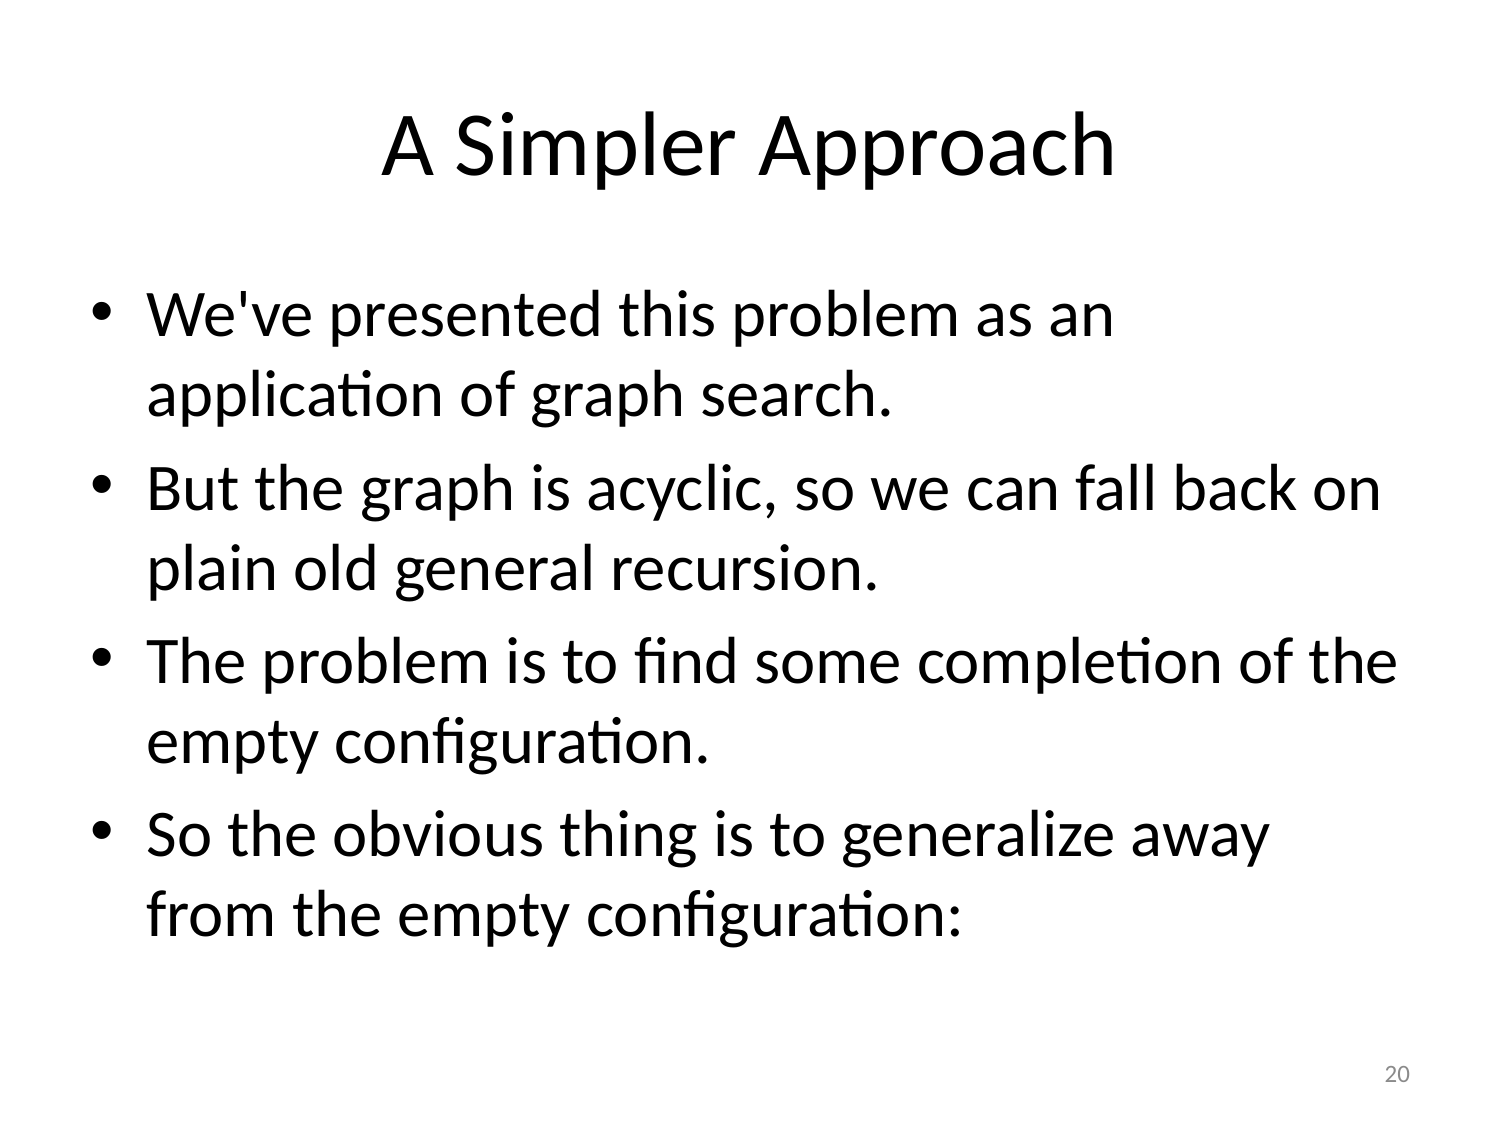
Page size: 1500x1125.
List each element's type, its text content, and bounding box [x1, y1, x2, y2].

list We've presented this problem as an application of graph search. But the graph is acyclic, so we can fall back on plain old general recursion. The problem is to find some completion of the empty configuration. So the obvious thing is to generalize away from the empty configuration: [75, 262, 1425, 1005]
title A Simpler Approach [75, 45, 1425, 233]
slide_number 20 [1074, 1042, 1425, 1103]
